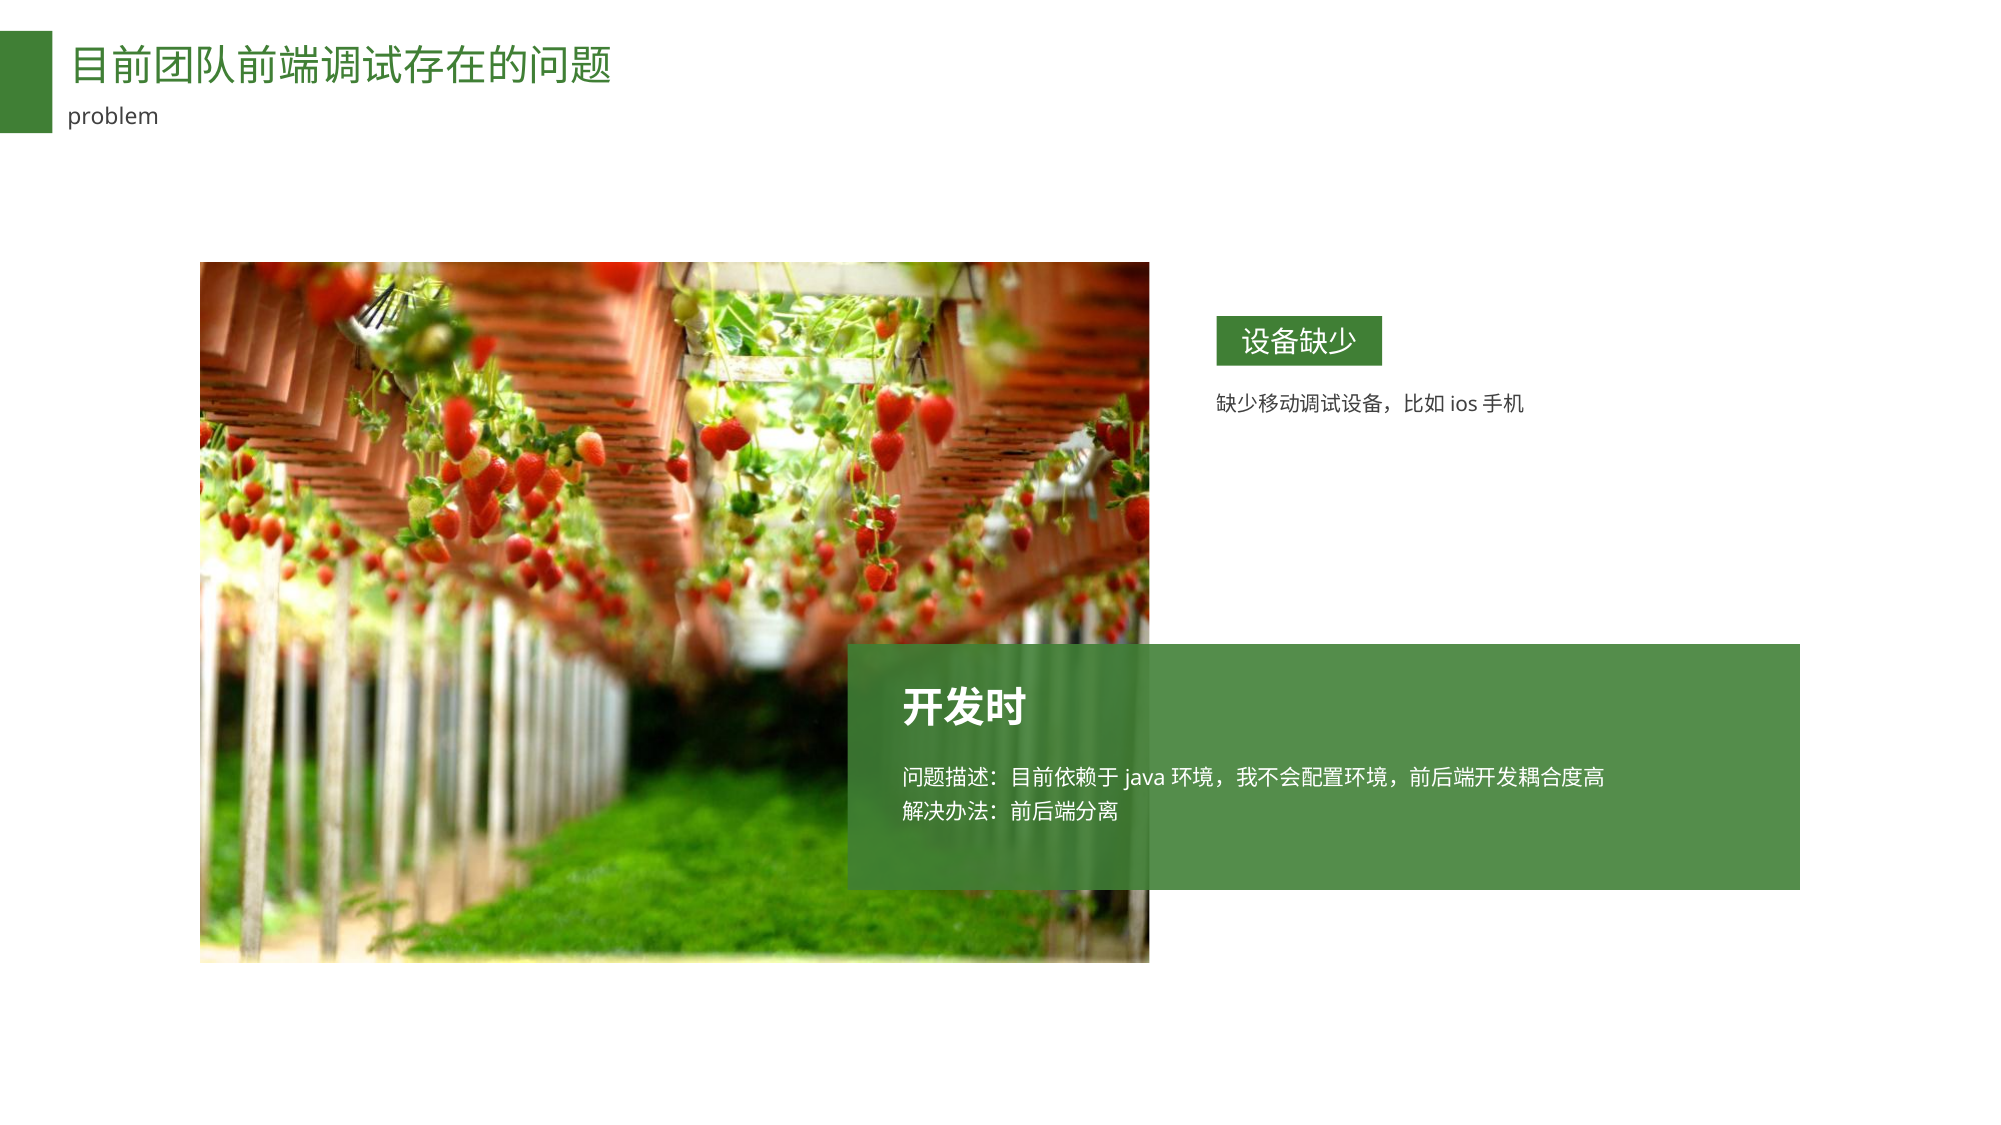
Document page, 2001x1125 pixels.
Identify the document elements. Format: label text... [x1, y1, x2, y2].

text_box [199, 261, 1150, 963]
text_box 开发时 [887, 673, 1172, 738]
text_box 缺少移动调试设备，比如ios手机 [1202, 375, 1800, 424]
text_box problem [52, 85, 512, 136]
text_box [847, 643, 1801, 891]
text_box 问题描述：目前依赖于java环境，我不会配置环境，前后端开发耦合度高 解决办法：前后端分离 [887, 747, 1762, 831]
text_box [0, 30, 53, 134]
text_box 设备缺少 [1216, 316, 1383, 366]
text_box 目前团队前端调试存在的问题 [54, 30, 628, 96]
